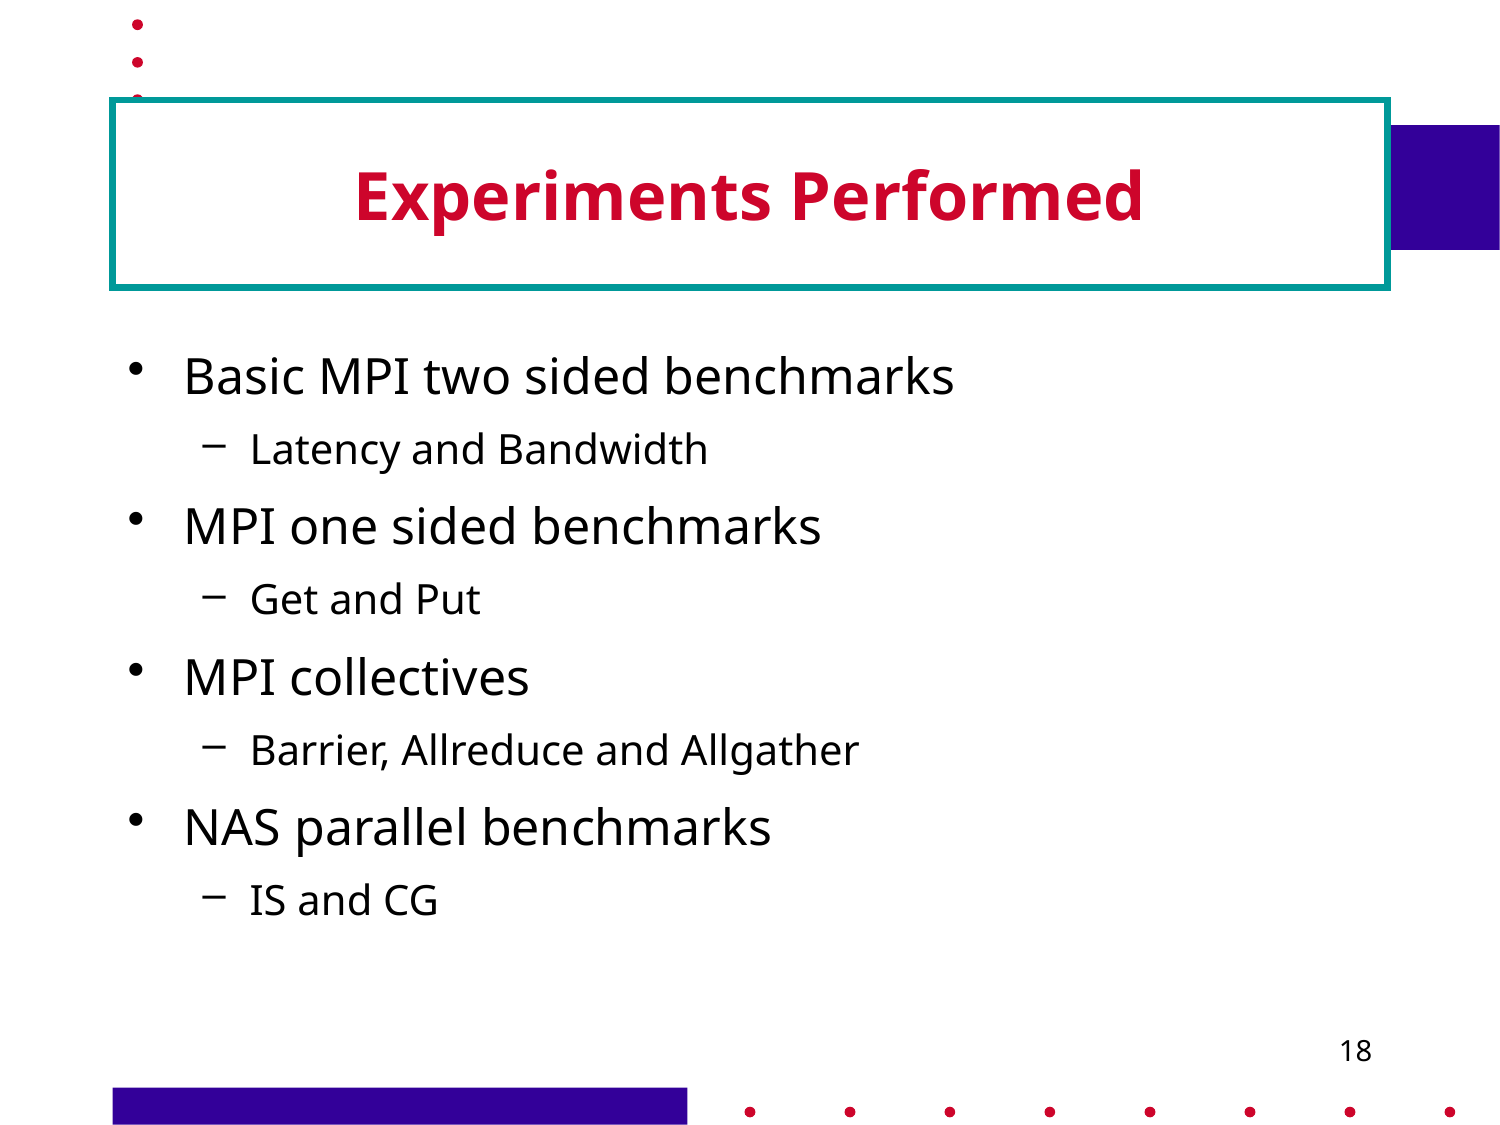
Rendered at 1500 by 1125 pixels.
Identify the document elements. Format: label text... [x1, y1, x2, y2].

slide_number 18 [1074, 1025, 1388, 1100]
list Basic MPI two sided benchmarks Latency and Bandwidth MPI one sided benchmarks Get and Put MPI collectives Barrier, Allreduce and Allgather NAS parallel benchmarks IS and CG [112, 324, 1388, 1000]
title Experiments Performed [109, 97, 1391, 291]
